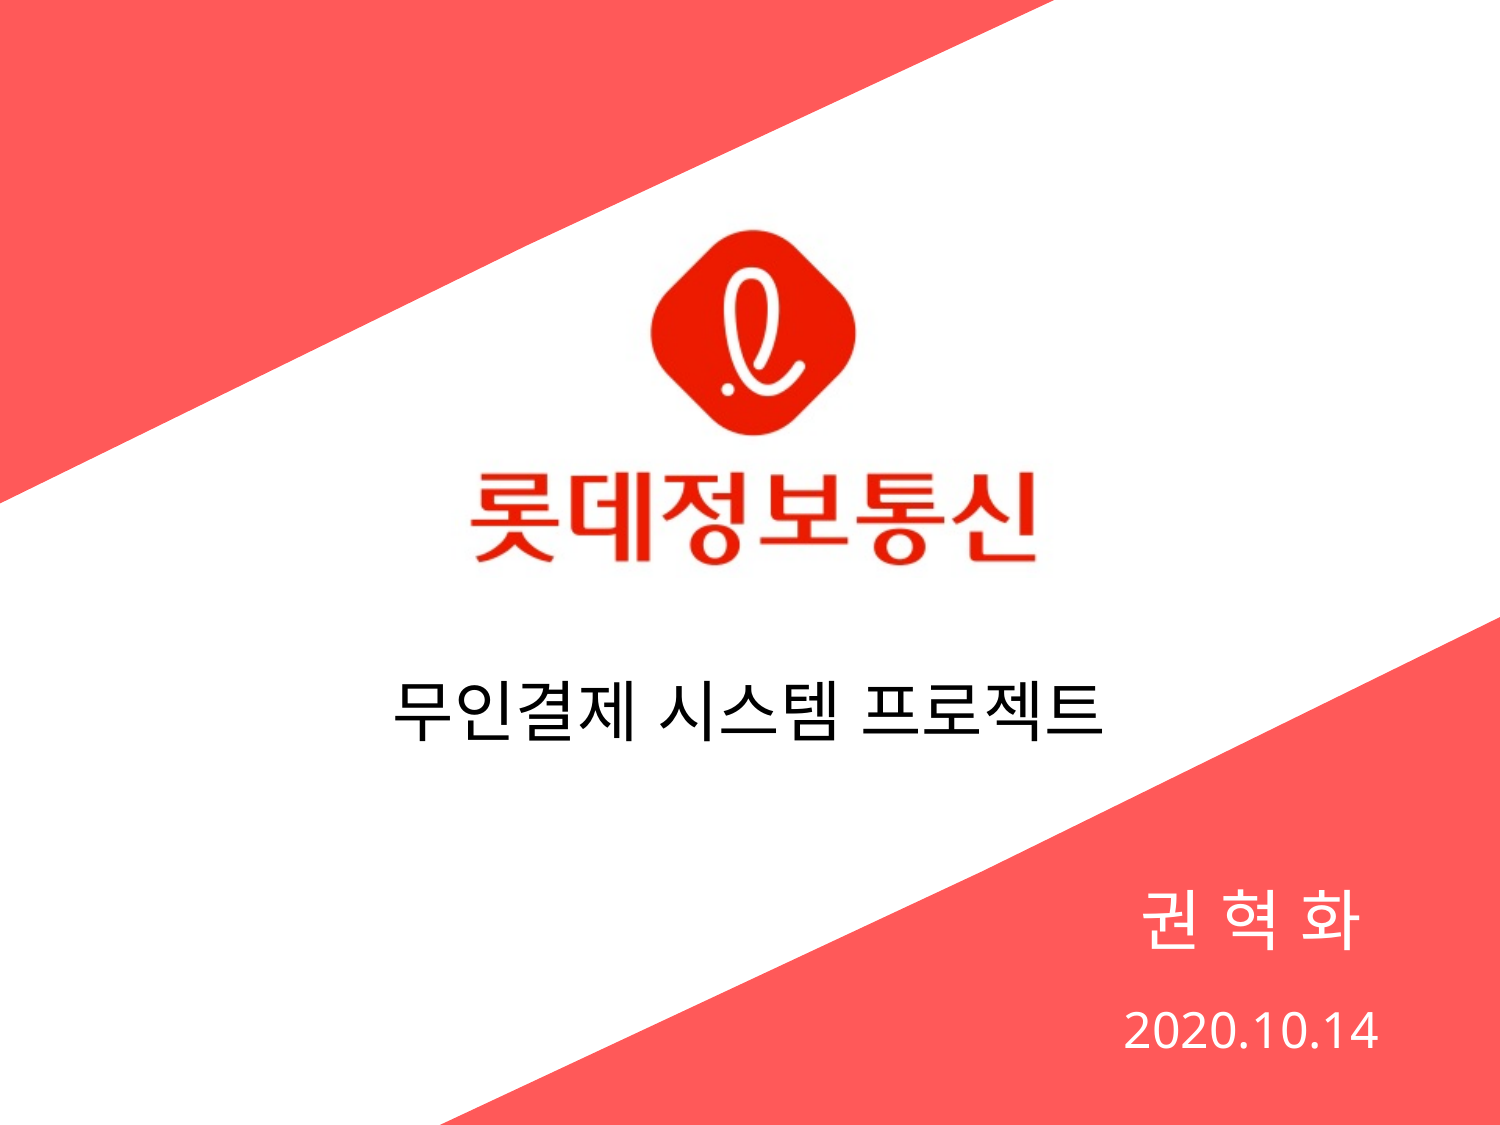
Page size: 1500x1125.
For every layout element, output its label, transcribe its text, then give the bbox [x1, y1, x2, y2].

text_box [977, 615, 1500, 871]
text_box [437, 988, 726, 1125]
text_box [0, 0, 1057, 506]
subtitle 권 혁 화 2020.10.14 [726, 871, 1500, 1125]
picture [431, 191, 1069, 578]
title 무인결제 시스템 프로젝트 [112, 569, 1388, 811]
